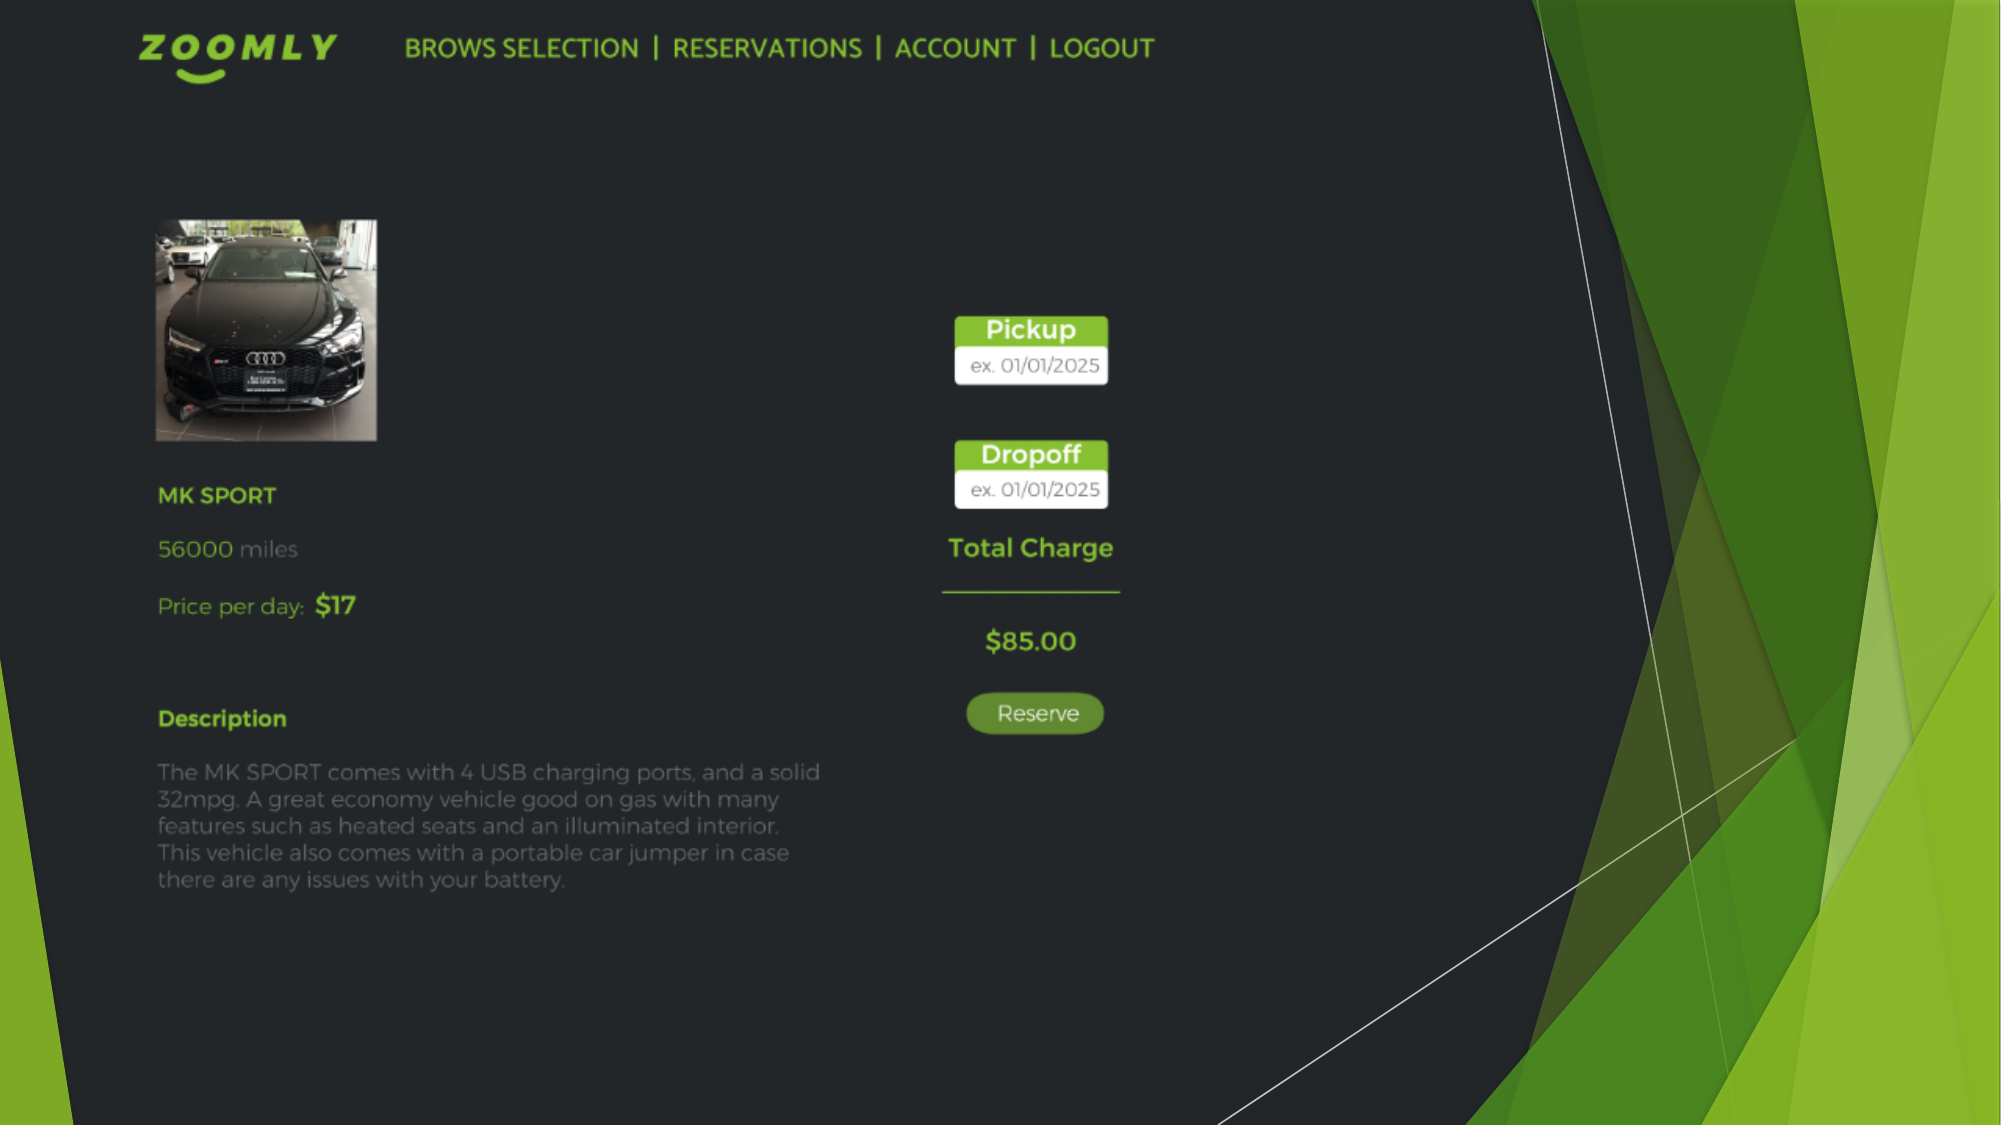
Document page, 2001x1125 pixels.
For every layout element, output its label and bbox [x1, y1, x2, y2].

picture [93, 0, 1185, 942]
